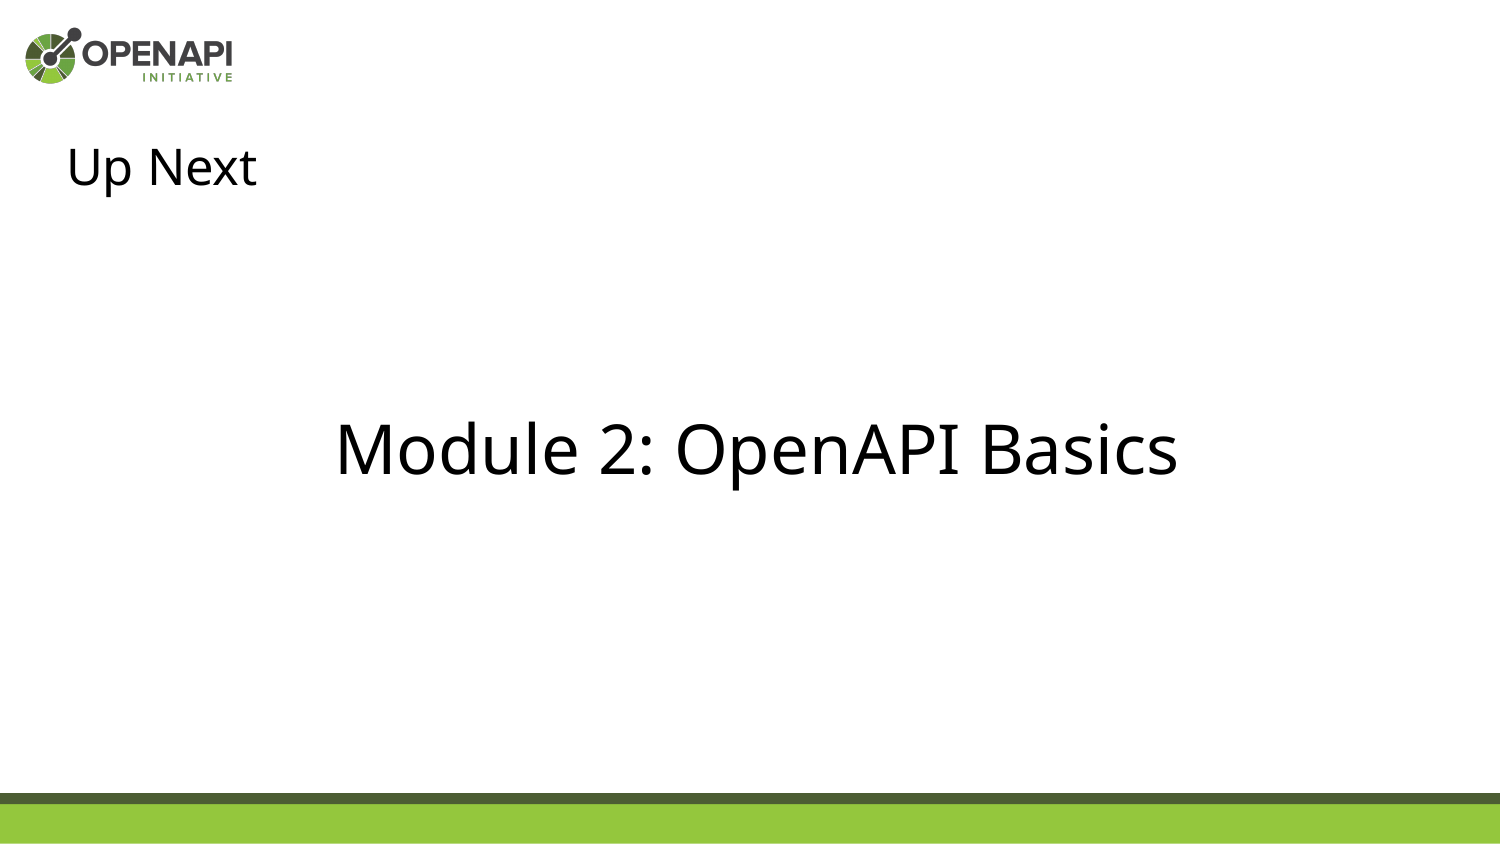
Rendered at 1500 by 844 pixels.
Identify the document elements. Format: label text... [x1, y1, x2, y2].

list Module 2: OpenAPI Basics [51, 307, 1449, 505]
title Up Next [51, 120, 1449, 211]
picture [21, 23, 236, 88]
